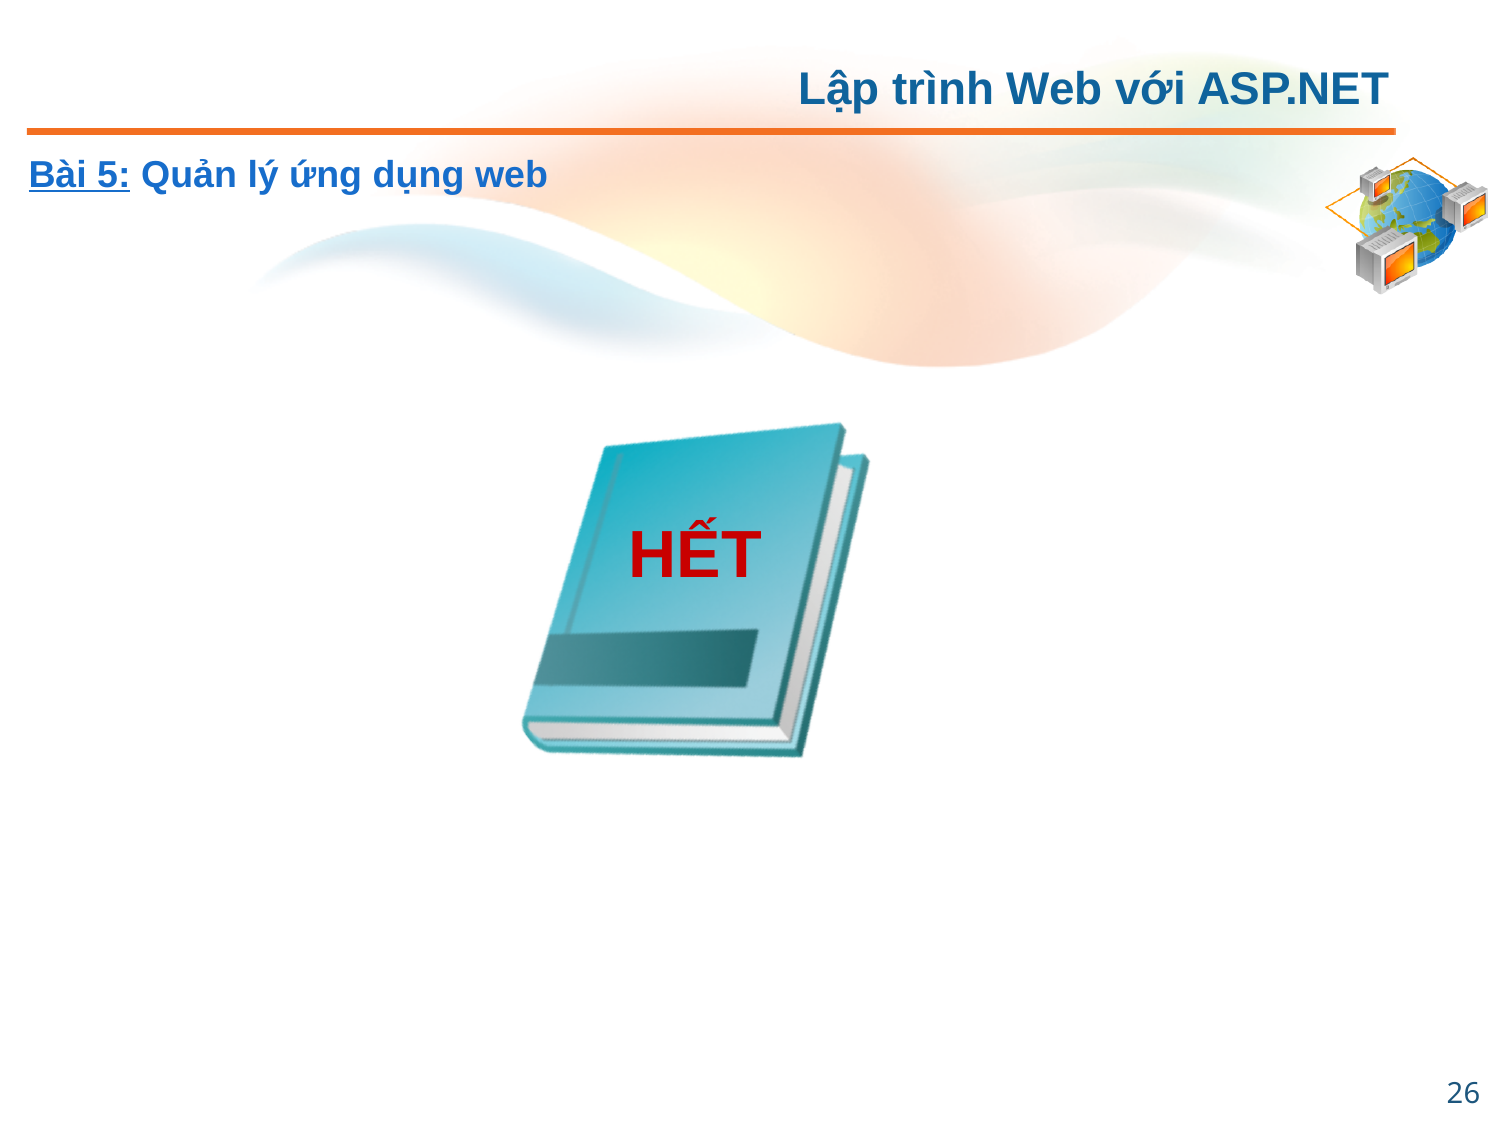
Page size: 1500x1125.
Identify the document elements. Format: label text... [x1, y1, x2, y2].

picture [26, 2, 1500, 941]
text_box Bài 5: Quản lý ứng dụng web [13, 147, 1122, 204]
